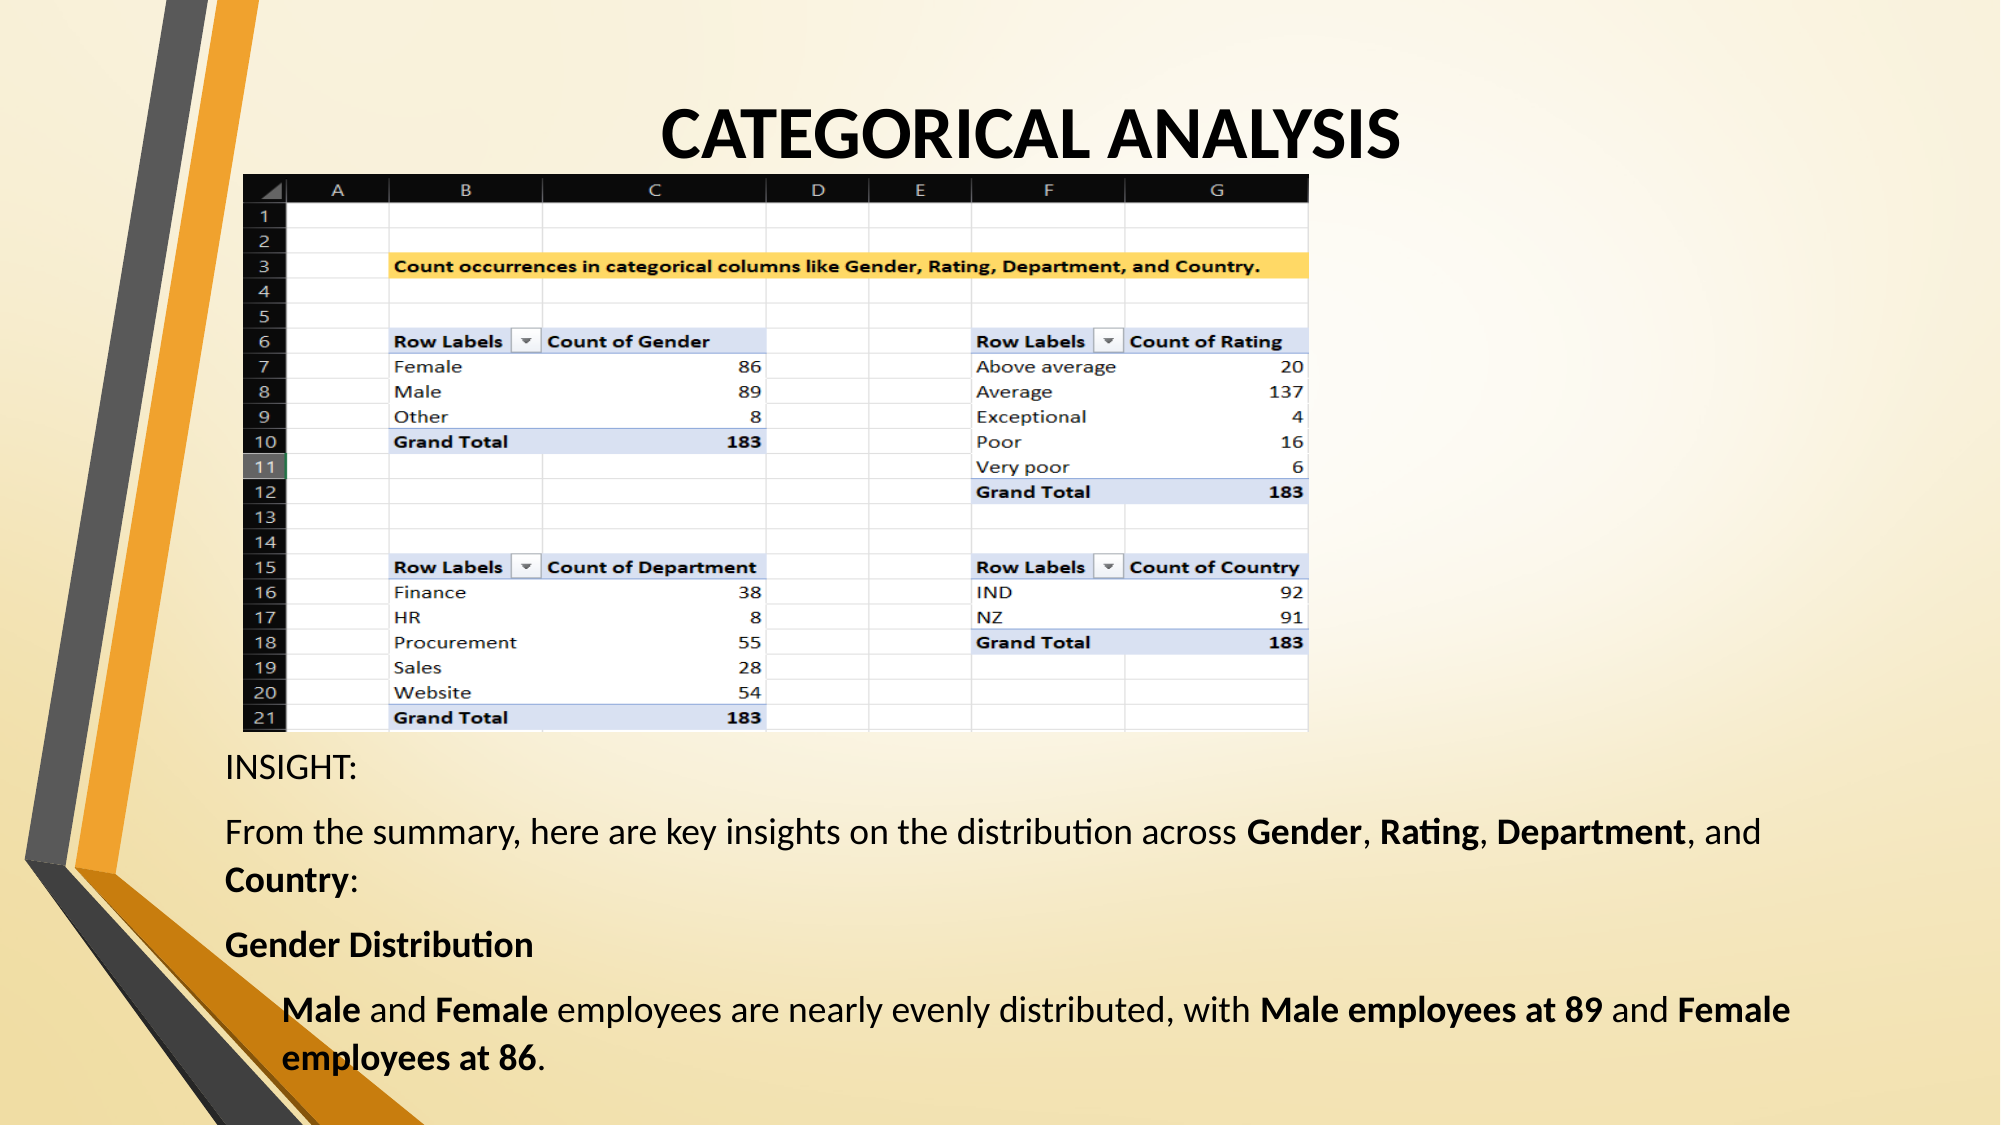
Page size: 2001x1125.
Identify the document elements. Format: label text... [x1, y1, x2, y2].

title CATEGORICAL ANALYSIS [210, 31, 1854, 220]
text_box INSIGHT: From the summary, here are key insights on the distribution across Gender, Rating, Department, and Country: Gender Distribution Male and Female employees are nearly evenly distributed, with Male employees at 89 and Female employees at 86. [210, 859, 1854, 1023]
picture [243, 174, 1309, 732]
